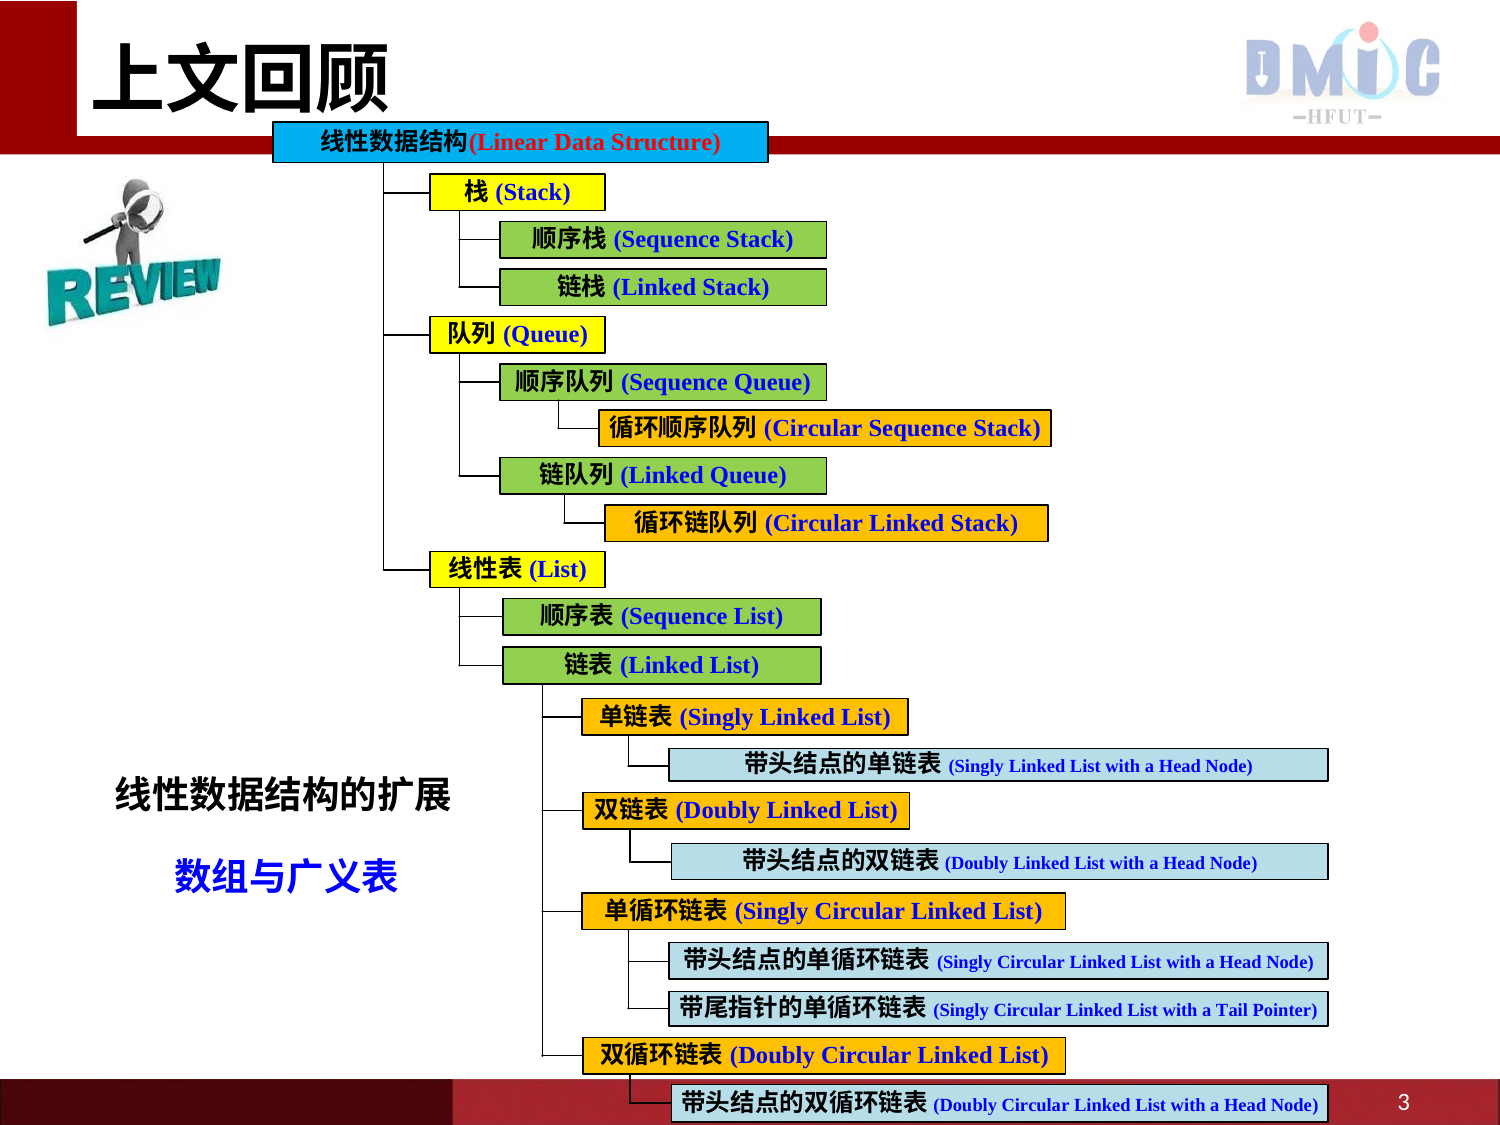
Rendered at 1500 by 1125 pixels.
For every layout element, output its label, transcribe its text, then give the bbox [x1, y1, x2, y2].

picture [29, 167, 231, 340]
text_box 数组与广义表 [159, 845, 264, 906]
slide_number 3 [1337, 1081, 1425, 1119]
text_box 线性数据结构的扩展 [100, 763, 264, 823]
title 上文回顾 [74, 20, 1426, 130]
picture [0, 118, 1500, 1125]
